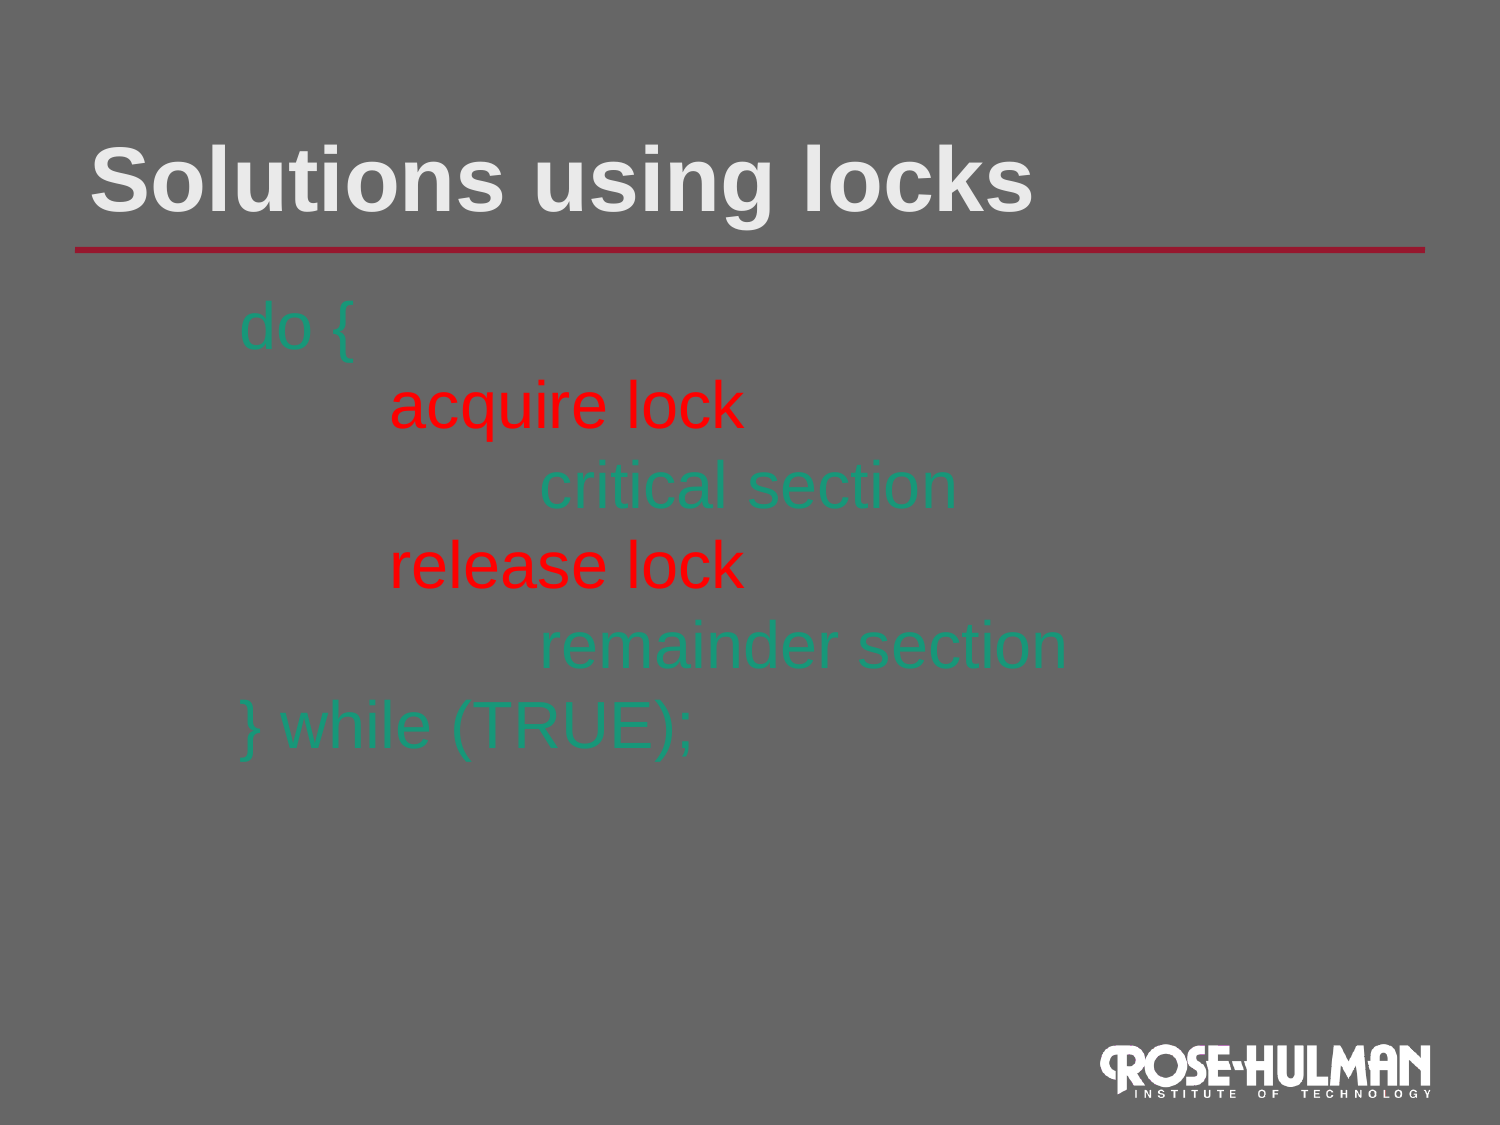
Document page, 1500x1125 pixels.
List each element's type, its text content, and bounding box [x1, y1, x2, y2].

text_box Solutions using locks [75, 49, 1425, 238]
picture [1100, 1044, 1431, 1098]
text_box do { acquire lock critical section release lock remainder section } while (TRUE); [75, 275, 1425, 1018]
